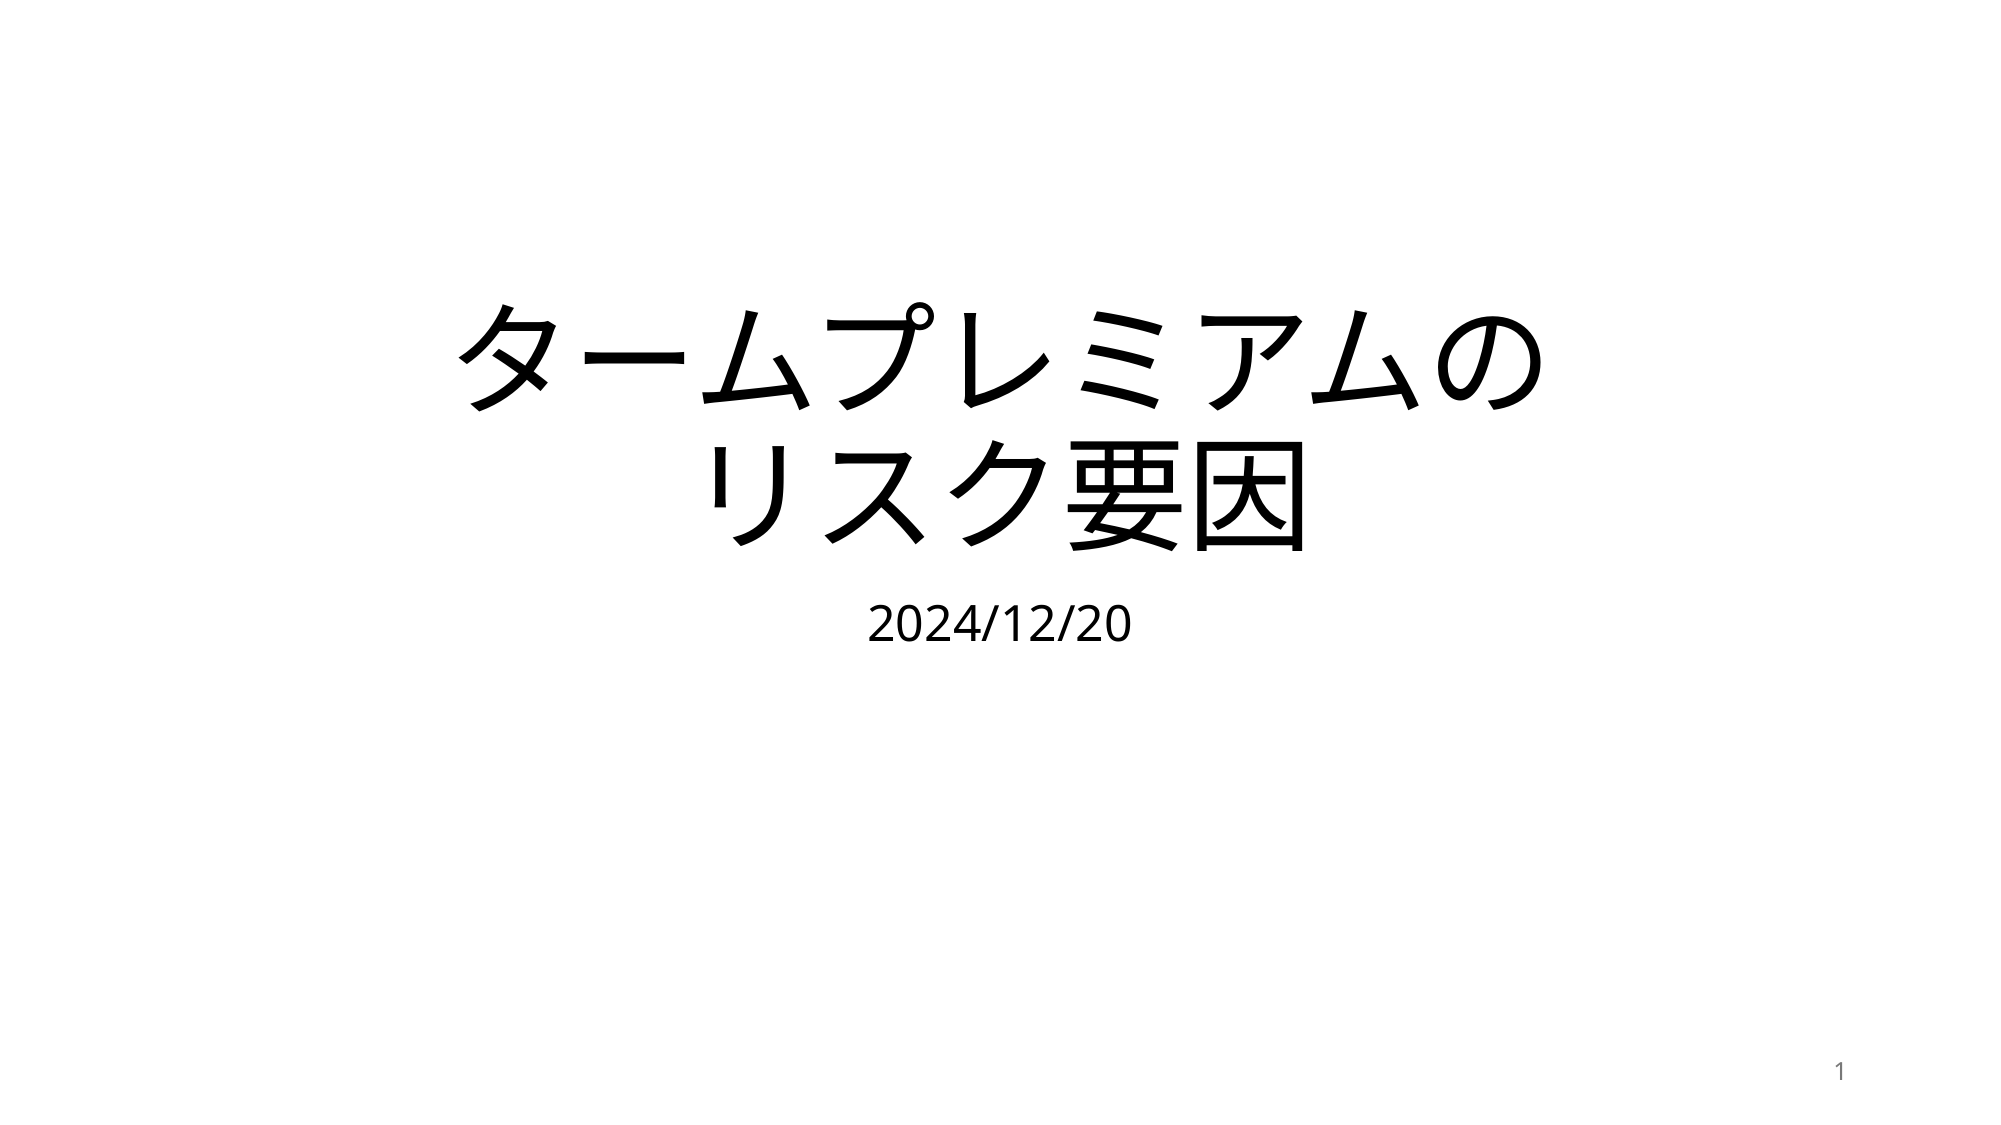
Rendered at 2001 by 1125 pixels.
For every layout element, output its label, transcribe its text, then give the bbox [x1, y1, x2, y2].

subtitle 2024/12/20 [249, 590, 1750, 863]
title タームプレミアムの リスク要因 [249, 184, 1750, 576]
slide_number 1 [1412, 1042, 1863, 1103]
